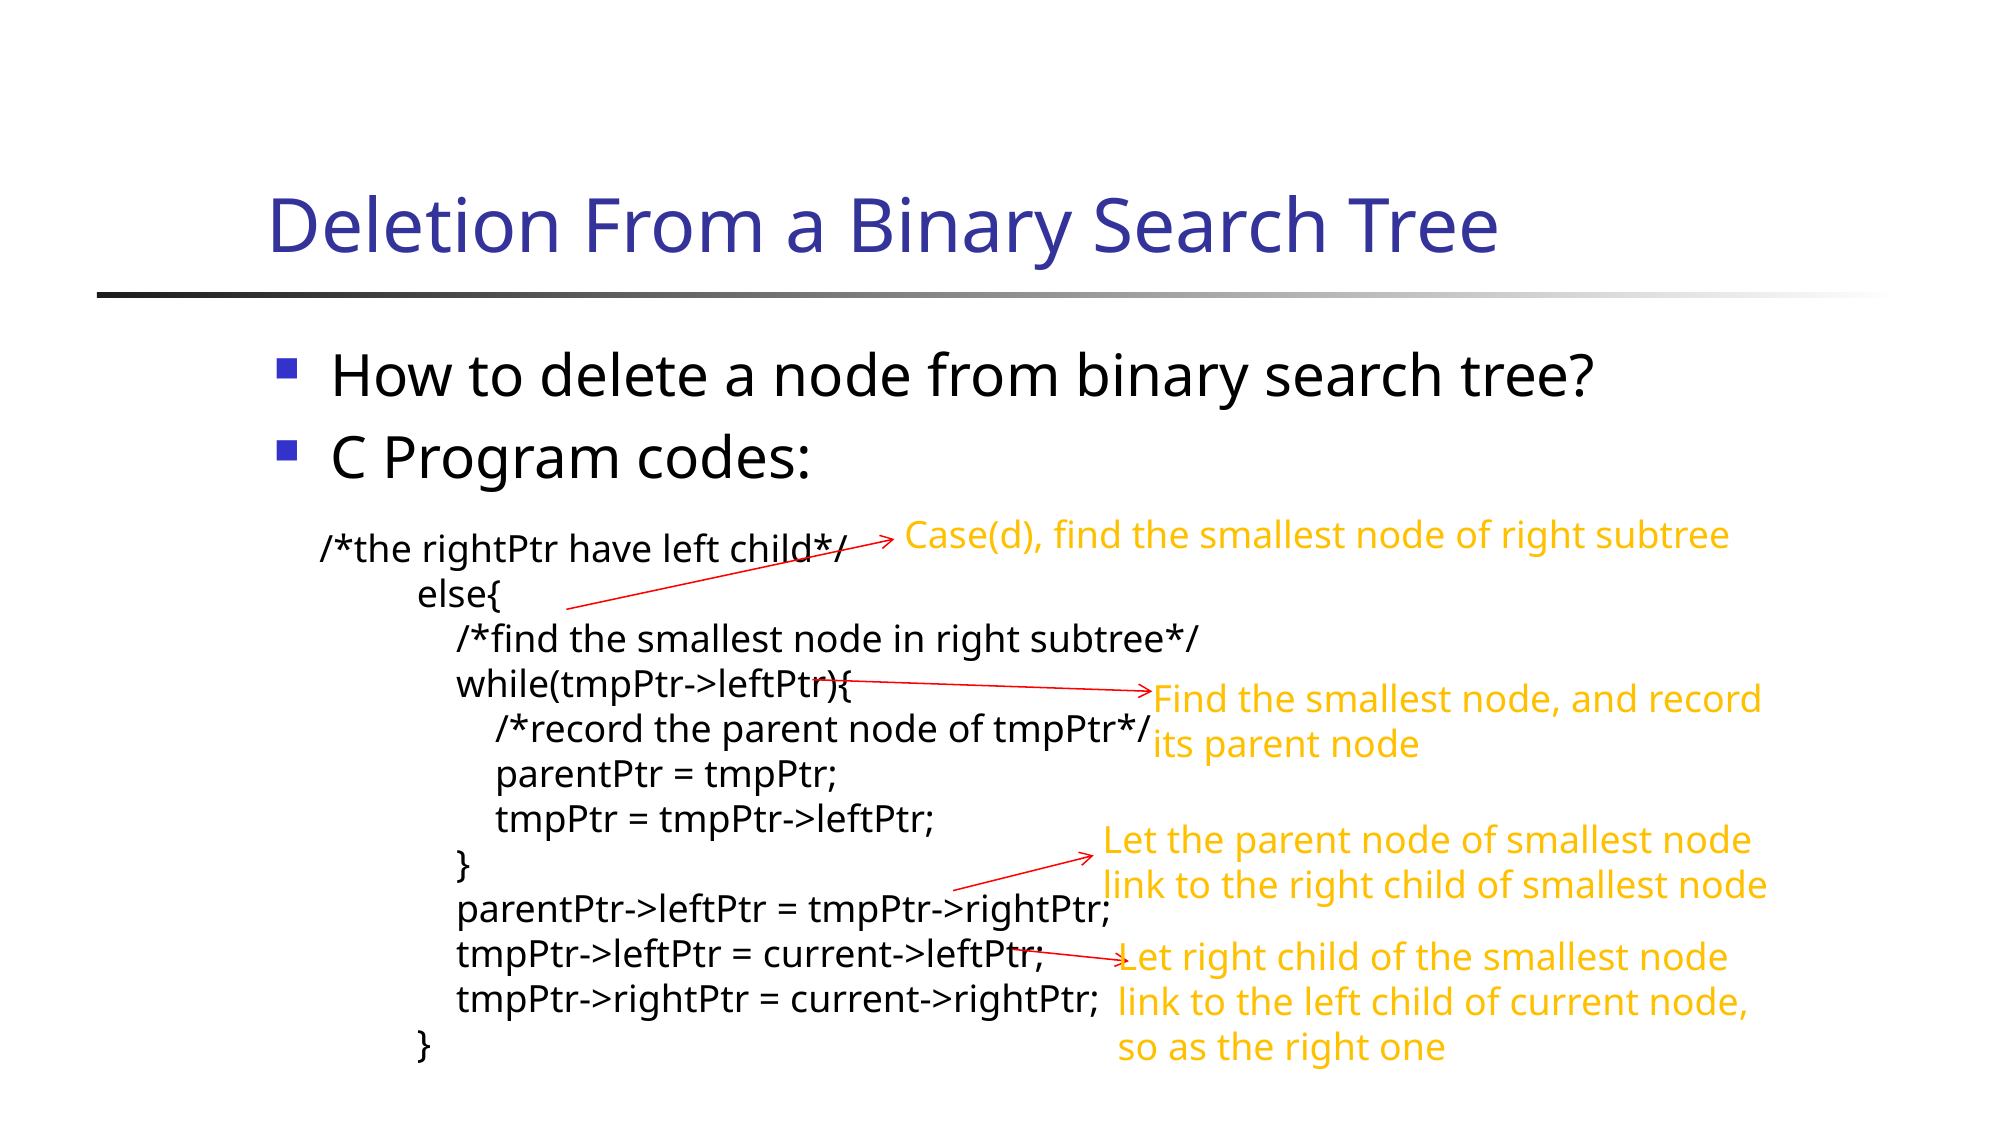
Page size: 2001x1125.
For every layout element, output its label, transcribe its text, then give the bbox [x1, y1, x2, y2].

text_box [566, 538, 895, 610]
list How to delete a node from binary search tree? C Program codes: [258, 331, 1959, 1006]
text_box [1011, 948, 1130, 962]
text_box Let right child of the smallest node link to the left child of current node, so as the right one [1103, 925, 1765, 1076]
text_box Find the smallest node, and record its parent node [1137, 667, 1778, 773]
text_box /*the rightPtr have left child*/ else{ /*find the smallest node in right subtree*/ while(tmpPtr->leftPtr){ /*record the parent node of tmpPtr*/ parentPtr = tmpPtr; tmpPtr = tmpPtr->leftPtr; } parentPtr->leftPtr = tmpPtr->rightPtr; tmpPtr->leftPtr = current->leftPtr; tmpPtr->rightPtr = current->rightPtr; } [285, 517, 1375, 1073]
text_box Let the parent node of smallest node link to the right child of smallest node [1088, 808, 1784, 914]
title Deletion From a Binary Search Tree [251, 35, 1957, 275]
text_box Case(d), find the smallest node of right subtree [889, 503, 1746, 564]
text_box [812, 679, 1153, 692]
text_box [952, 855, 1094, 891]
